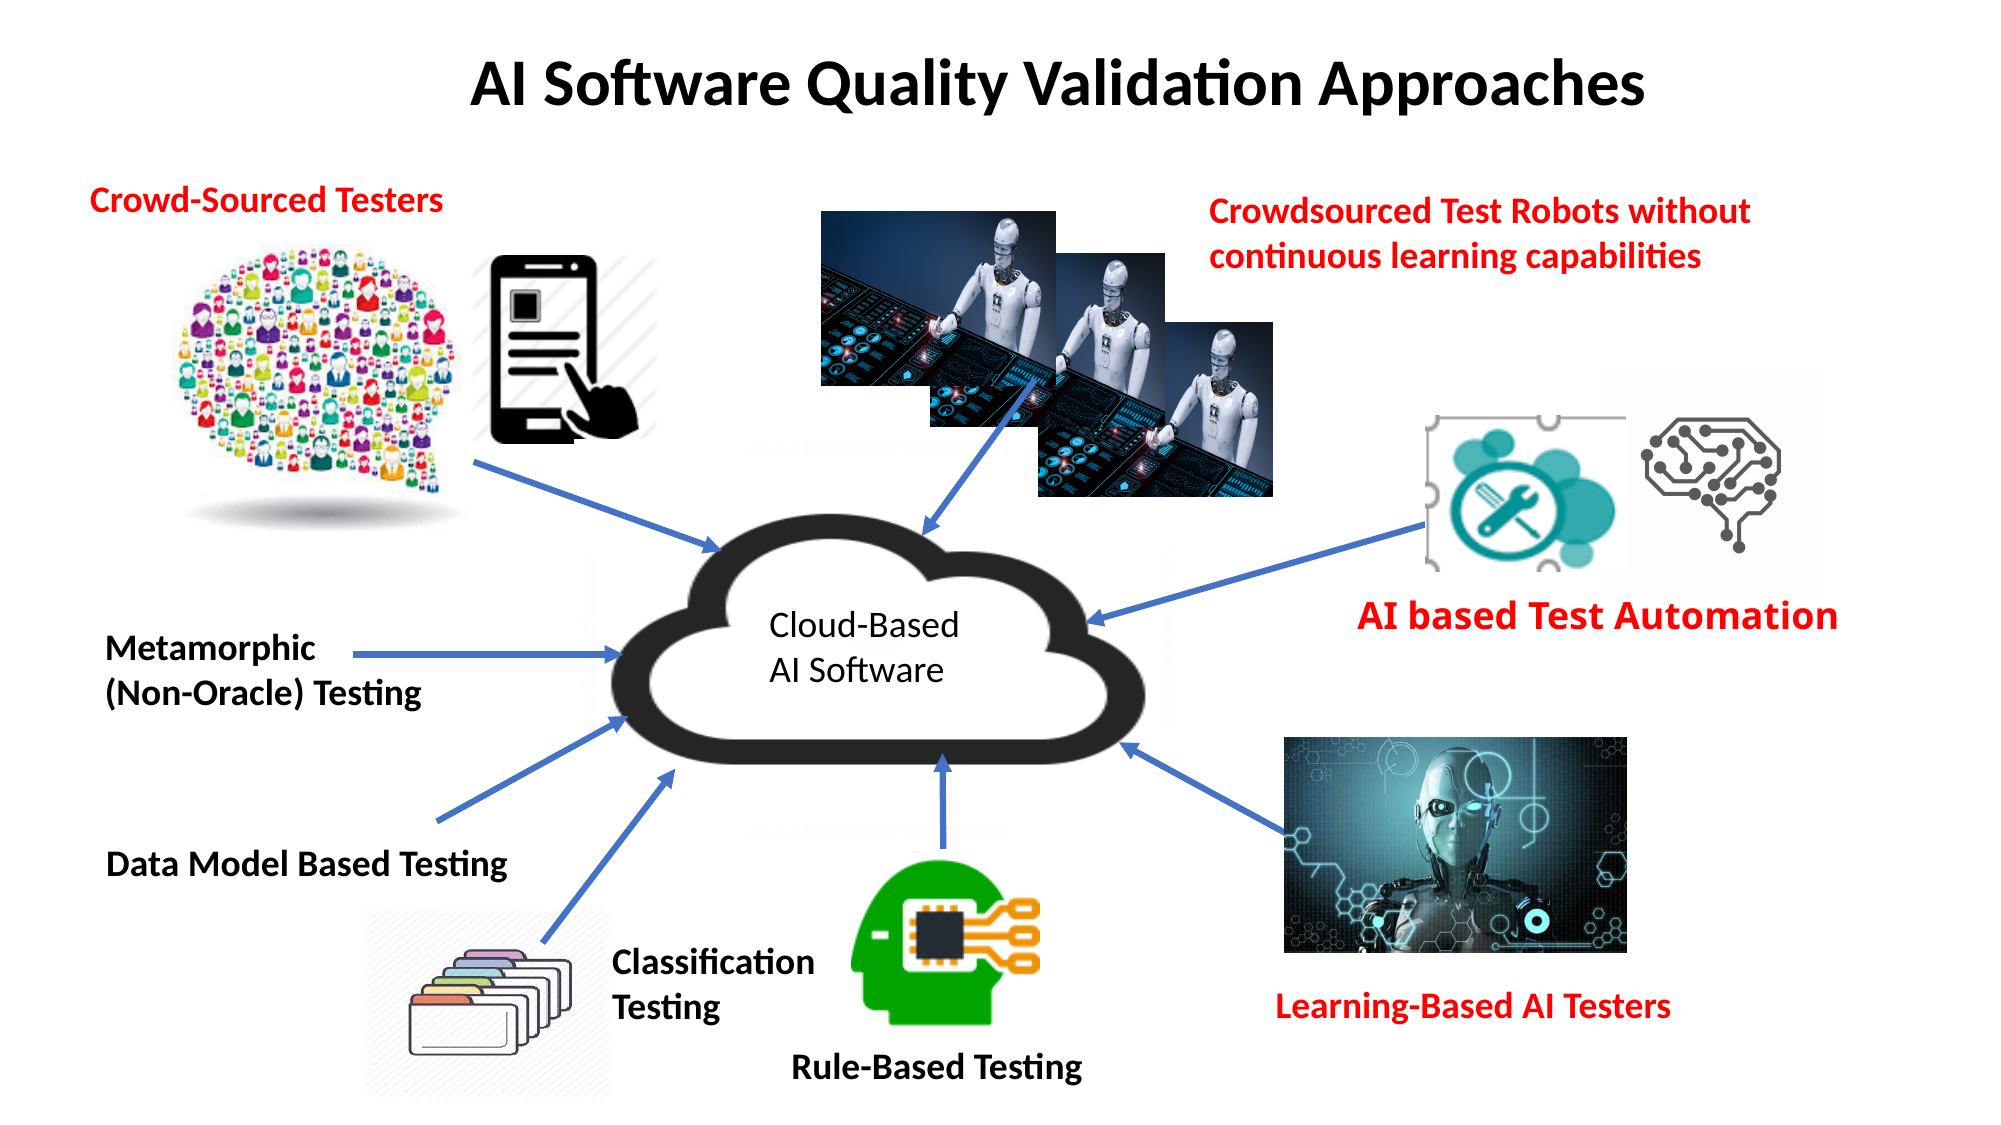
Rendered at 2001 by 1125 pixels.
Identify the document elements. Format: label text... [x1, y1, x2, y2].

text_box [1084, 524, 1426, 623]
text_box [473, 461, 723, 551]
text_box Crowdsourced Test Robots without continuous learning capabilities [1194, 178, 1797, 284]
picture [1284, 737, 1627, 953]
text_box AI Software Quality Validation Approaches [455, 31, 1663, 127]
text_box Rule-Based Testing [776, 1034, 1101, 1095]
picture [364, 908, 612, 1098]
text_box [1118, 742, 1284, 838]
picture [122, 232, 1184, 840]
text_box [921, 379, 1036, 537]
text_box Classification Testing [612, 929, 851, 1035]
text_box Metamorphic (Non-Oracle) Testing [90, 615, 450, 721]
text_box Data Model Based Testing [90, 831, 525, 892]
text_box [436, 715, 629, 822]
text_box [542, 768, 676, 944]
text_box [821, 211, 1273, 497]
picture [851, 849, 1040, 1037]
text_box AI based Test Automation [1342, 584, 1855, 645]
text_box Crowd-Sourced Testers [75, 168, 543, 228]
picture [1425, 372, 1824, 598]
text_box Learning-Based AI Testers [1260, 974, 1688, 1034]
